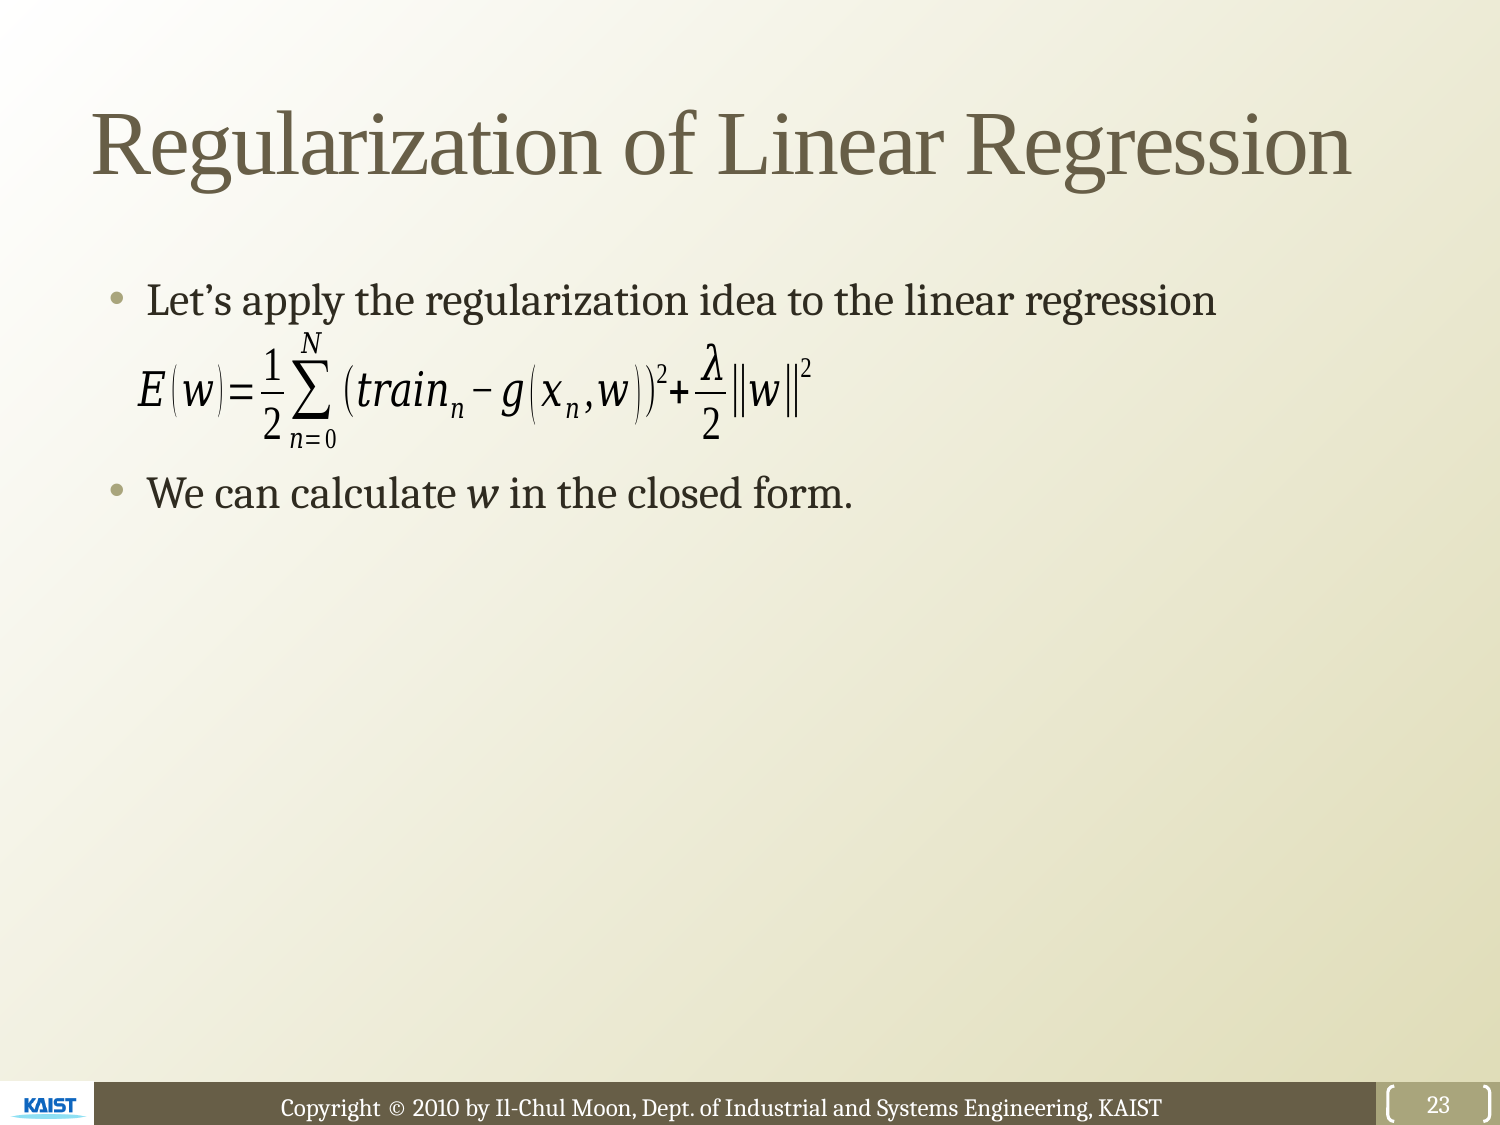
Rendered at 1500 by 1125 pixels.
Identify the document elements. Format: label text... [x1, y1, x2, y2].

title Regularization of Linear Regression [75, 45, 1459, 232]
slide_number 23 [1386, 1084, 1492, 1123]
picture [0, 1081, 94, 1125]
list Let’s apply the regularization idea to the linear regression We can calculate w in the closed form. [75, 262, 1459, 1071]
